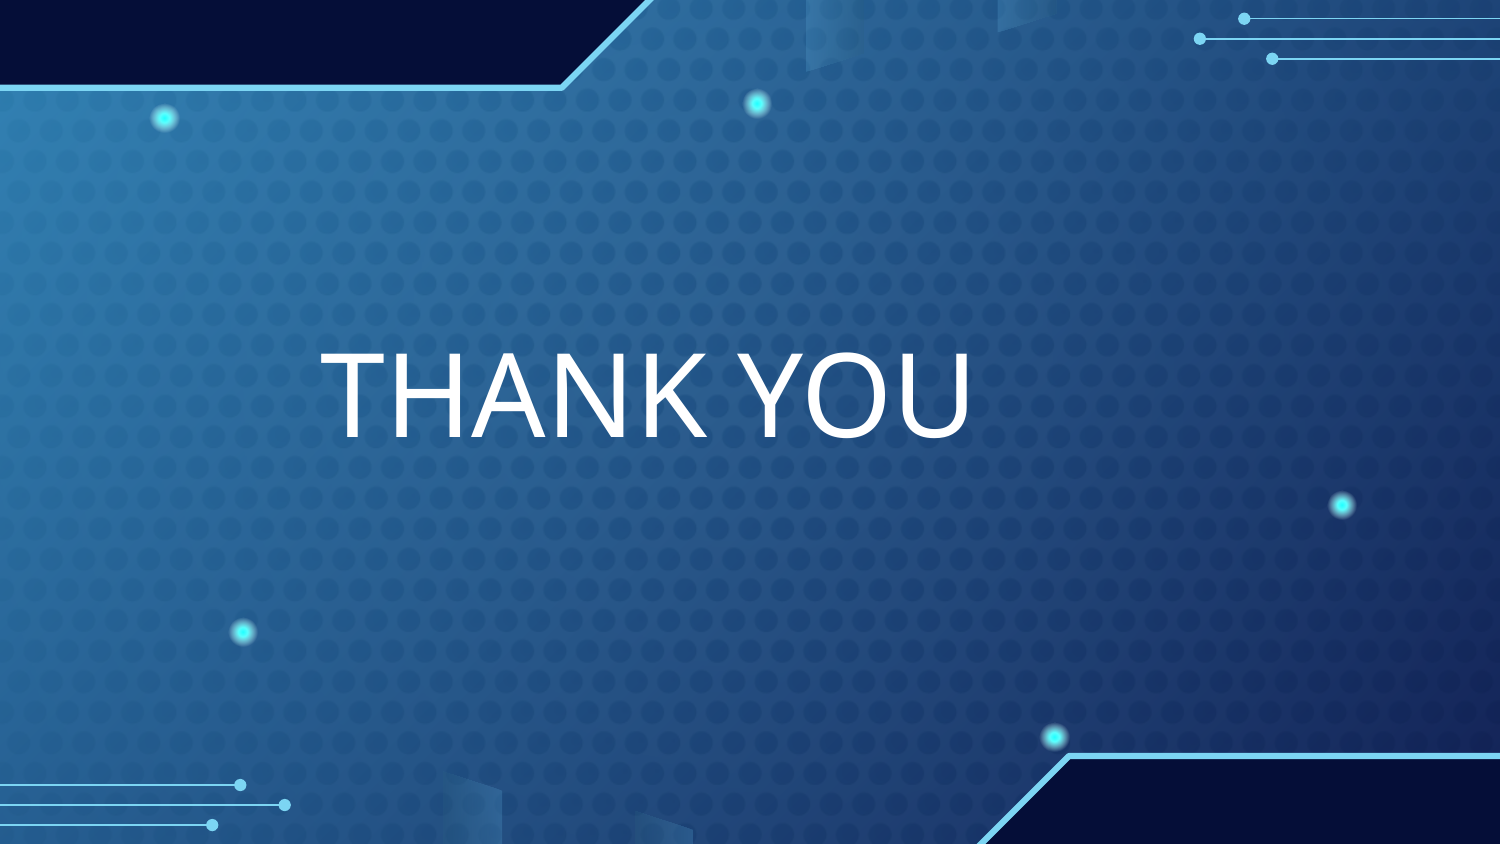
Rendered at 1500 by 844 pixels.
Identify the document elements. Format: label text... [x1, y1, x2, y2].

title THANK YOU [305, 305, 1273, 447]
